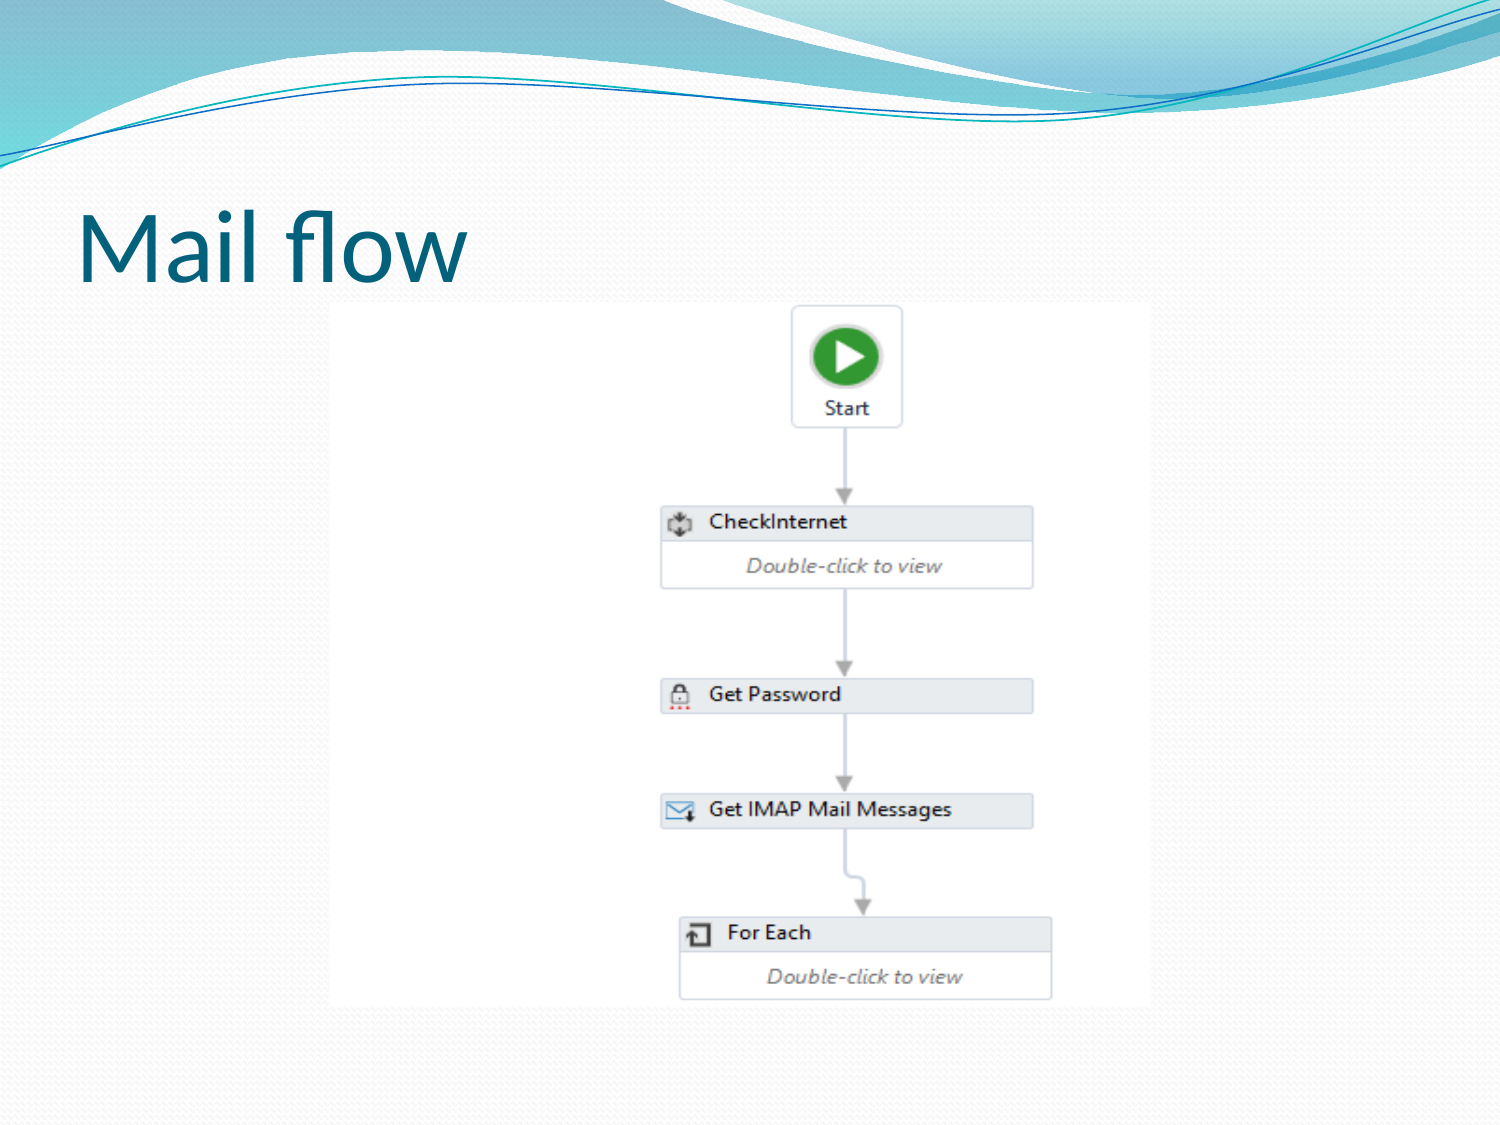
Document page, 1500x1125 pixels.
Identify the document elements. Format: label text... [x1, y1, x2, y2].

title Mail flow [75, 115, 1425, 303]
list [329, 302, 1150, 1007]
